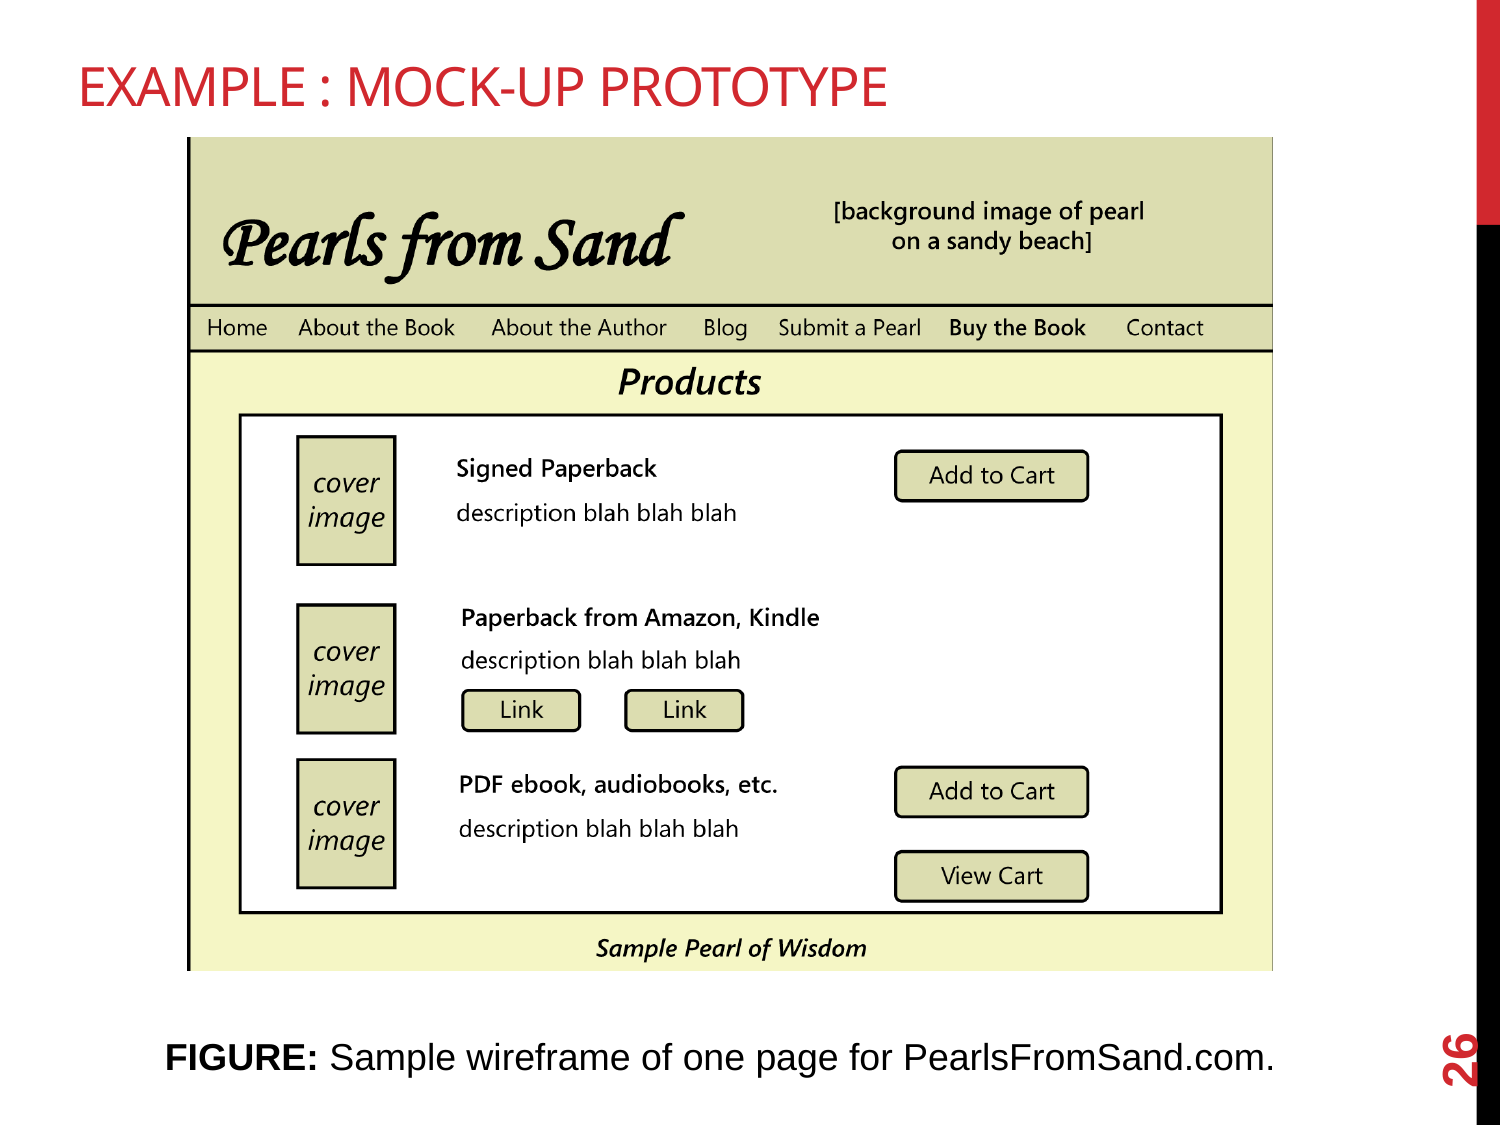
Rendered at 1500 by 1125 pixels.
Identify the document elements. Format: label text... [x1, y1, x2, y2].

text_box FIGURE: Sample wireframe of one page for PearlsFromSand.com. [149, 1025, 1413, 1086]
slide_number 26 [1427, 887, 1488, 1104]
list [186, 136, 1273, 972]
title Example : Mock-up Prototype [62, 37, 1441, 125]
